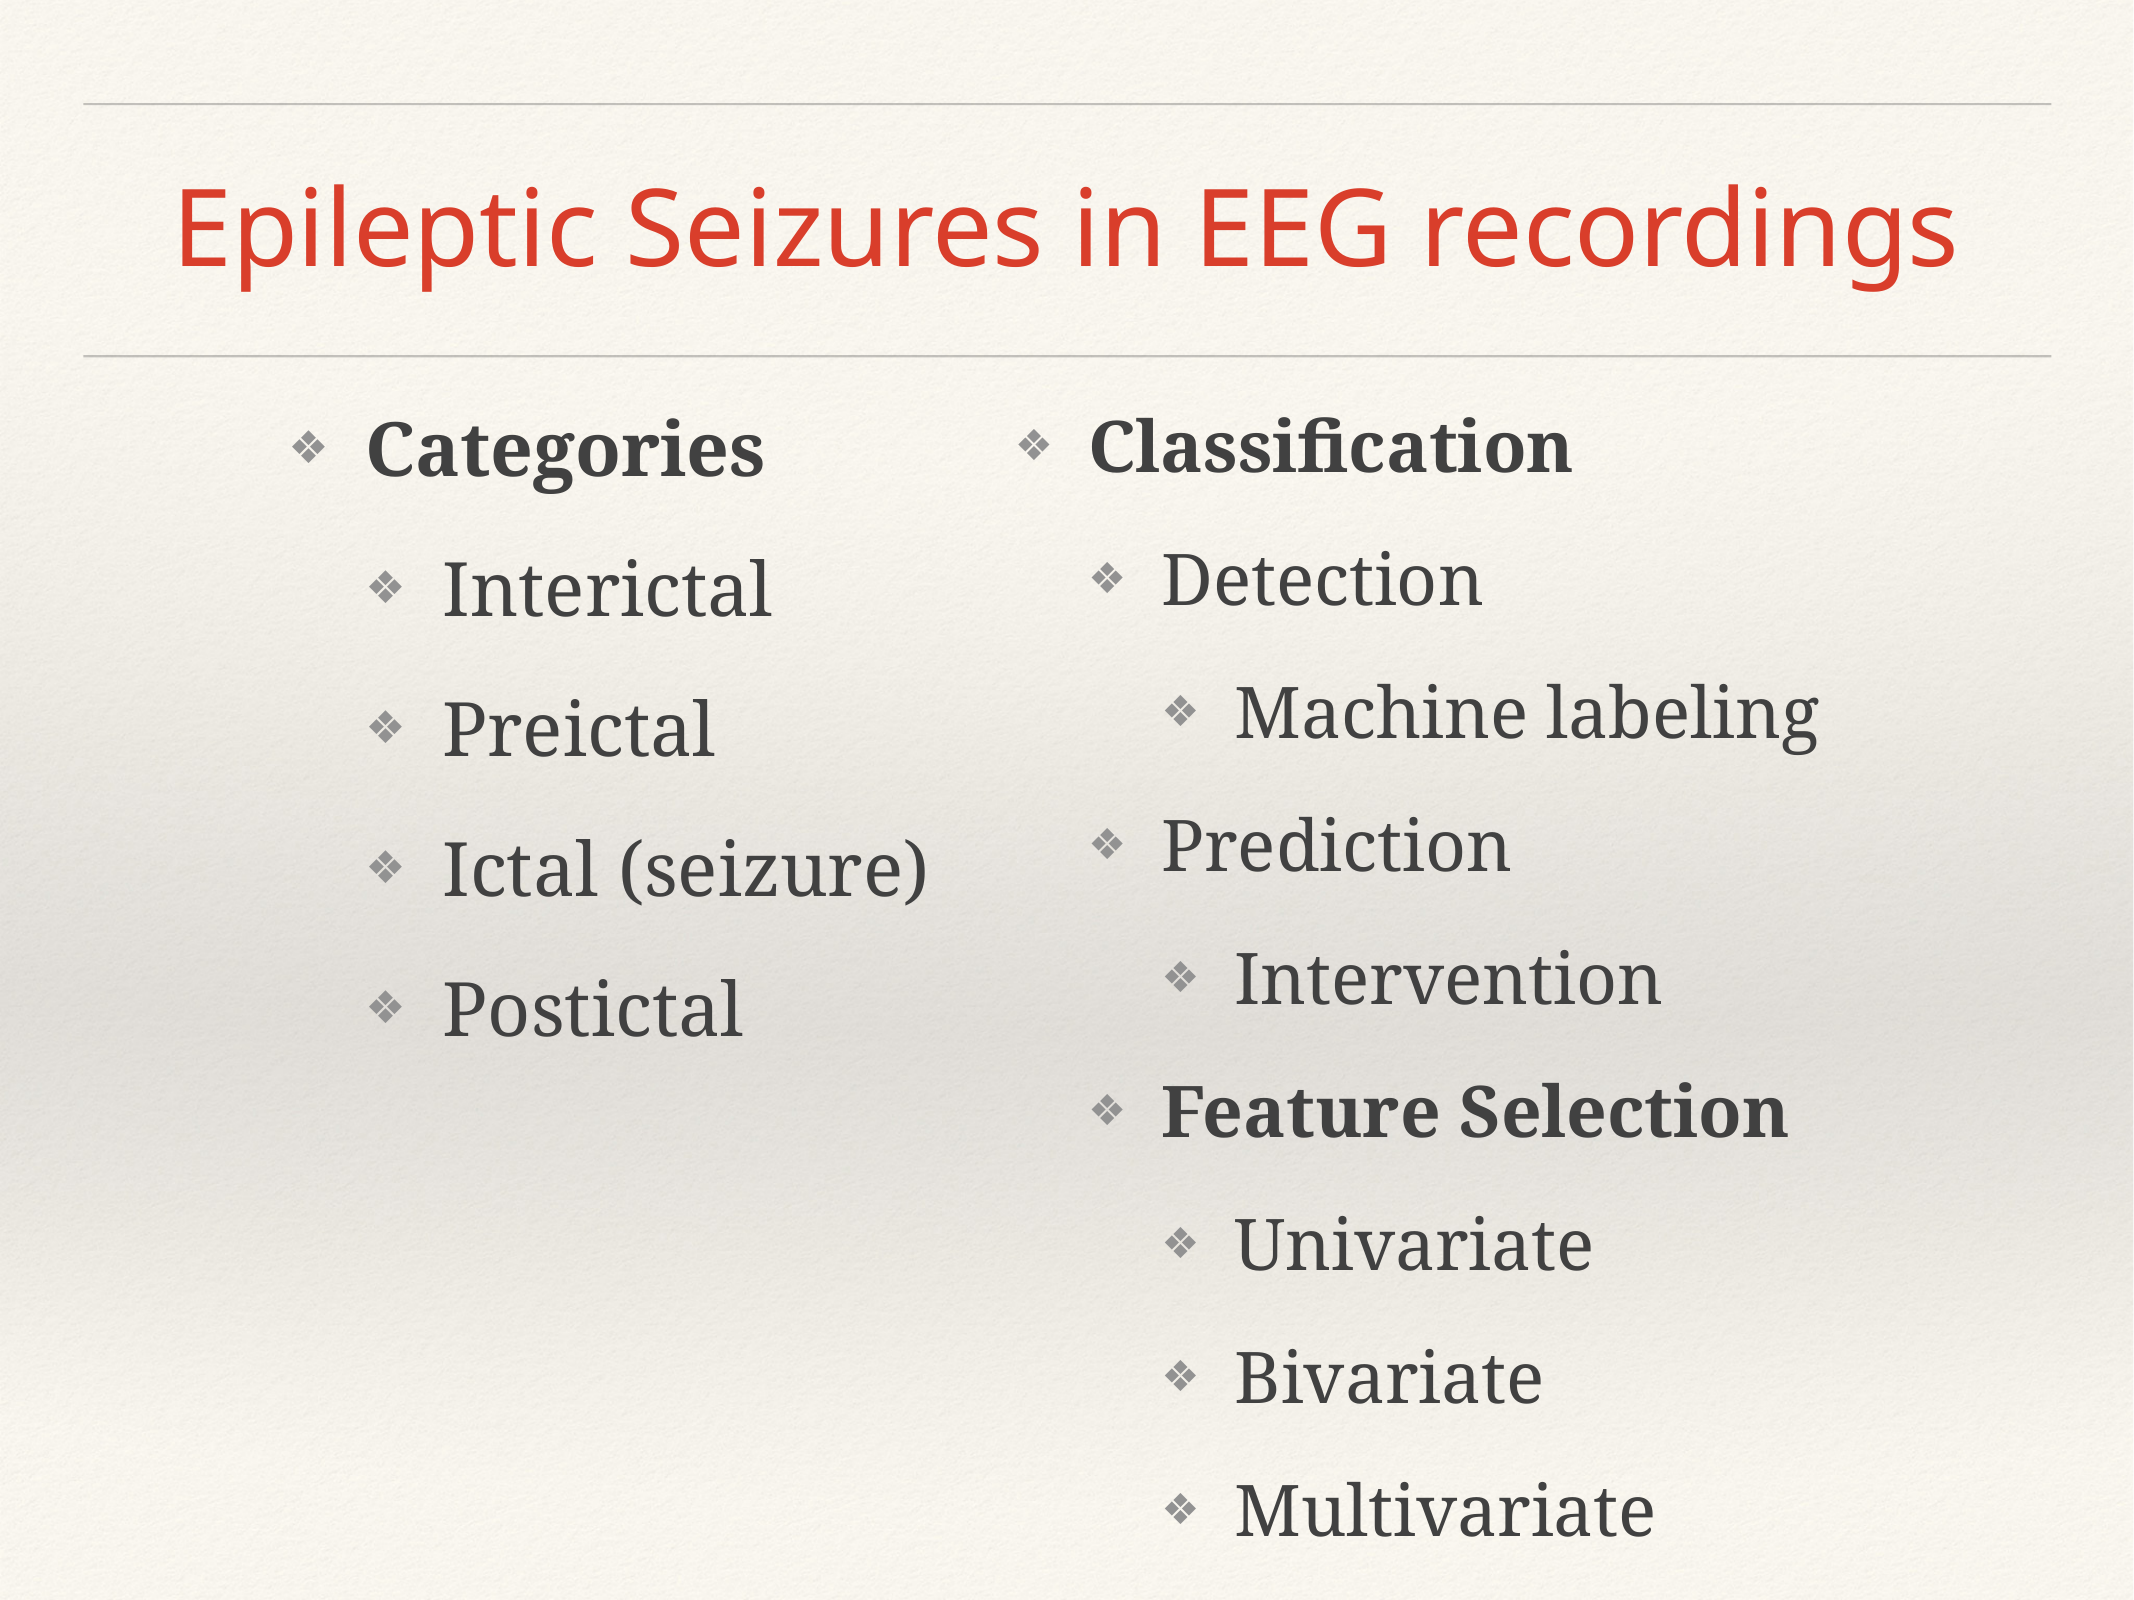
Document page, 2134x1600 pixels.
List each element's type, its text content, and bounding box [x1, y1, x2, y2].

list Categories Interictal Preictal Ictal (seizure) Postictal [287, 400, 974, 1178]
text_box Classification Detection Machine labeling Prediction Intervention Feature Selection Univariate Bivariate Multivariate [1014, 401, 2050, 1557]
title Epileptic Seizures in EEG recordings [82, 130, 2051, 332]
picture [0, 0, 2134, 1600]
